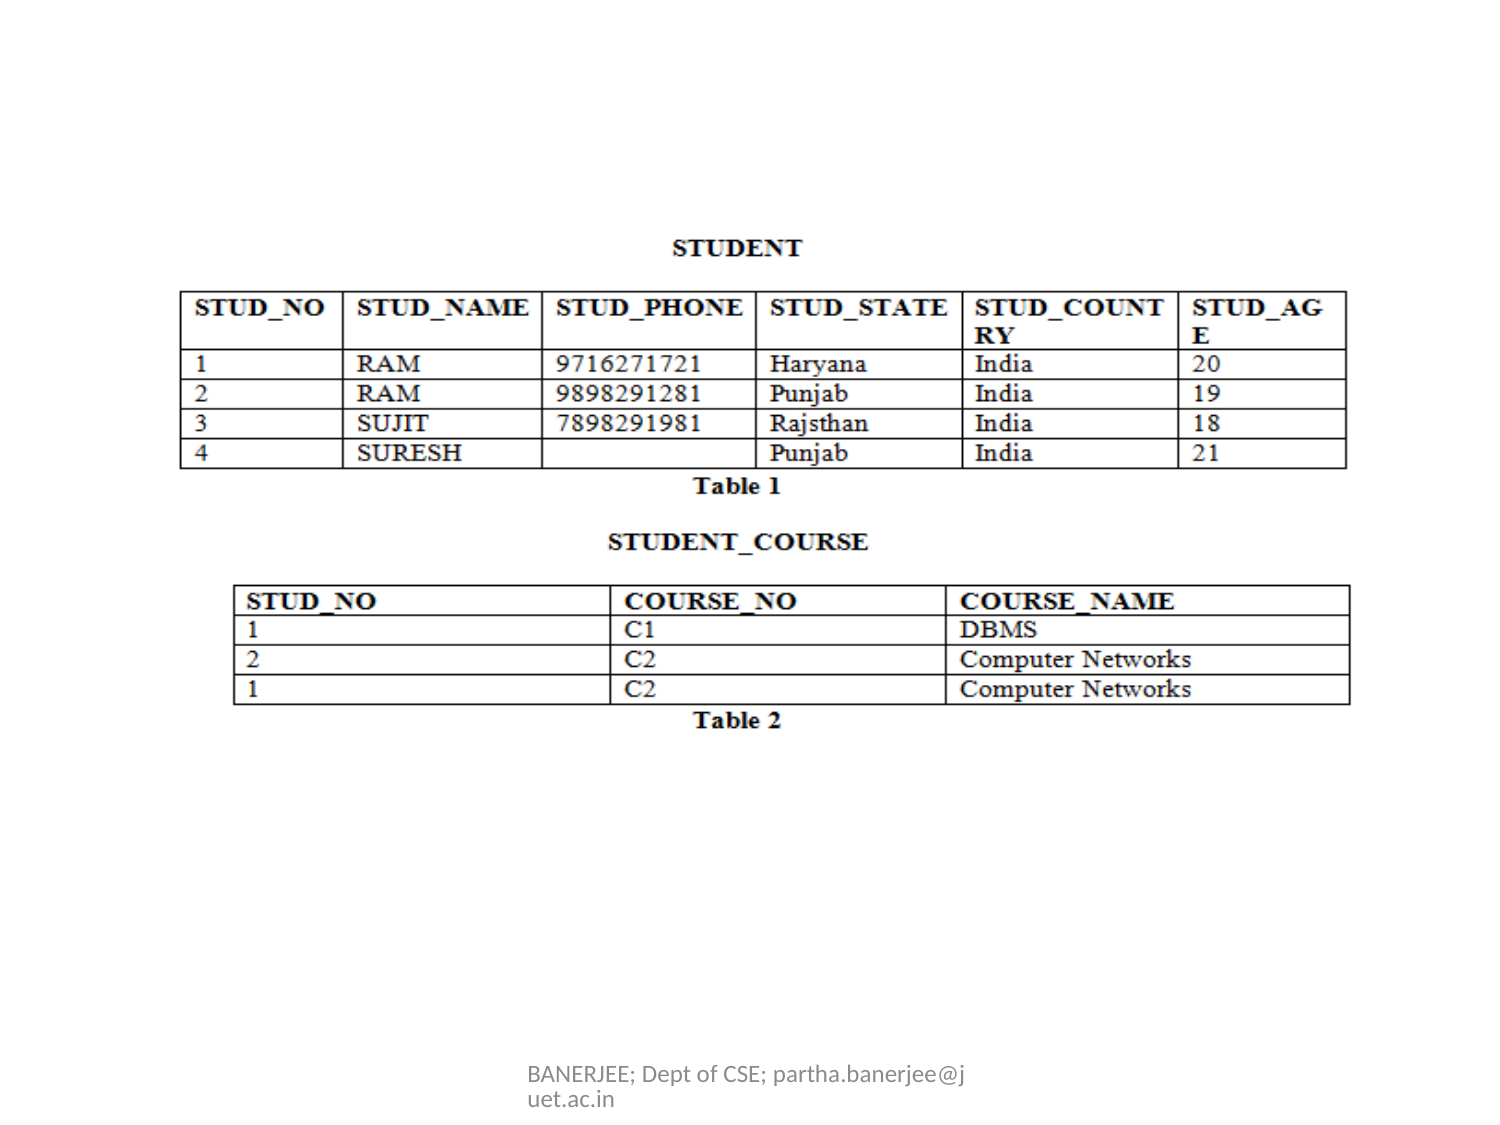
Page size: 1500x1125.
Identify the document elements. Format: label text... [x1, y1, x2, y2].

footer BANERJEE; Dept of CSE; partha.banerjee@juet.ac.in [512, 1042, 988, 1103]
picture [74, 212, 1423, 788]
